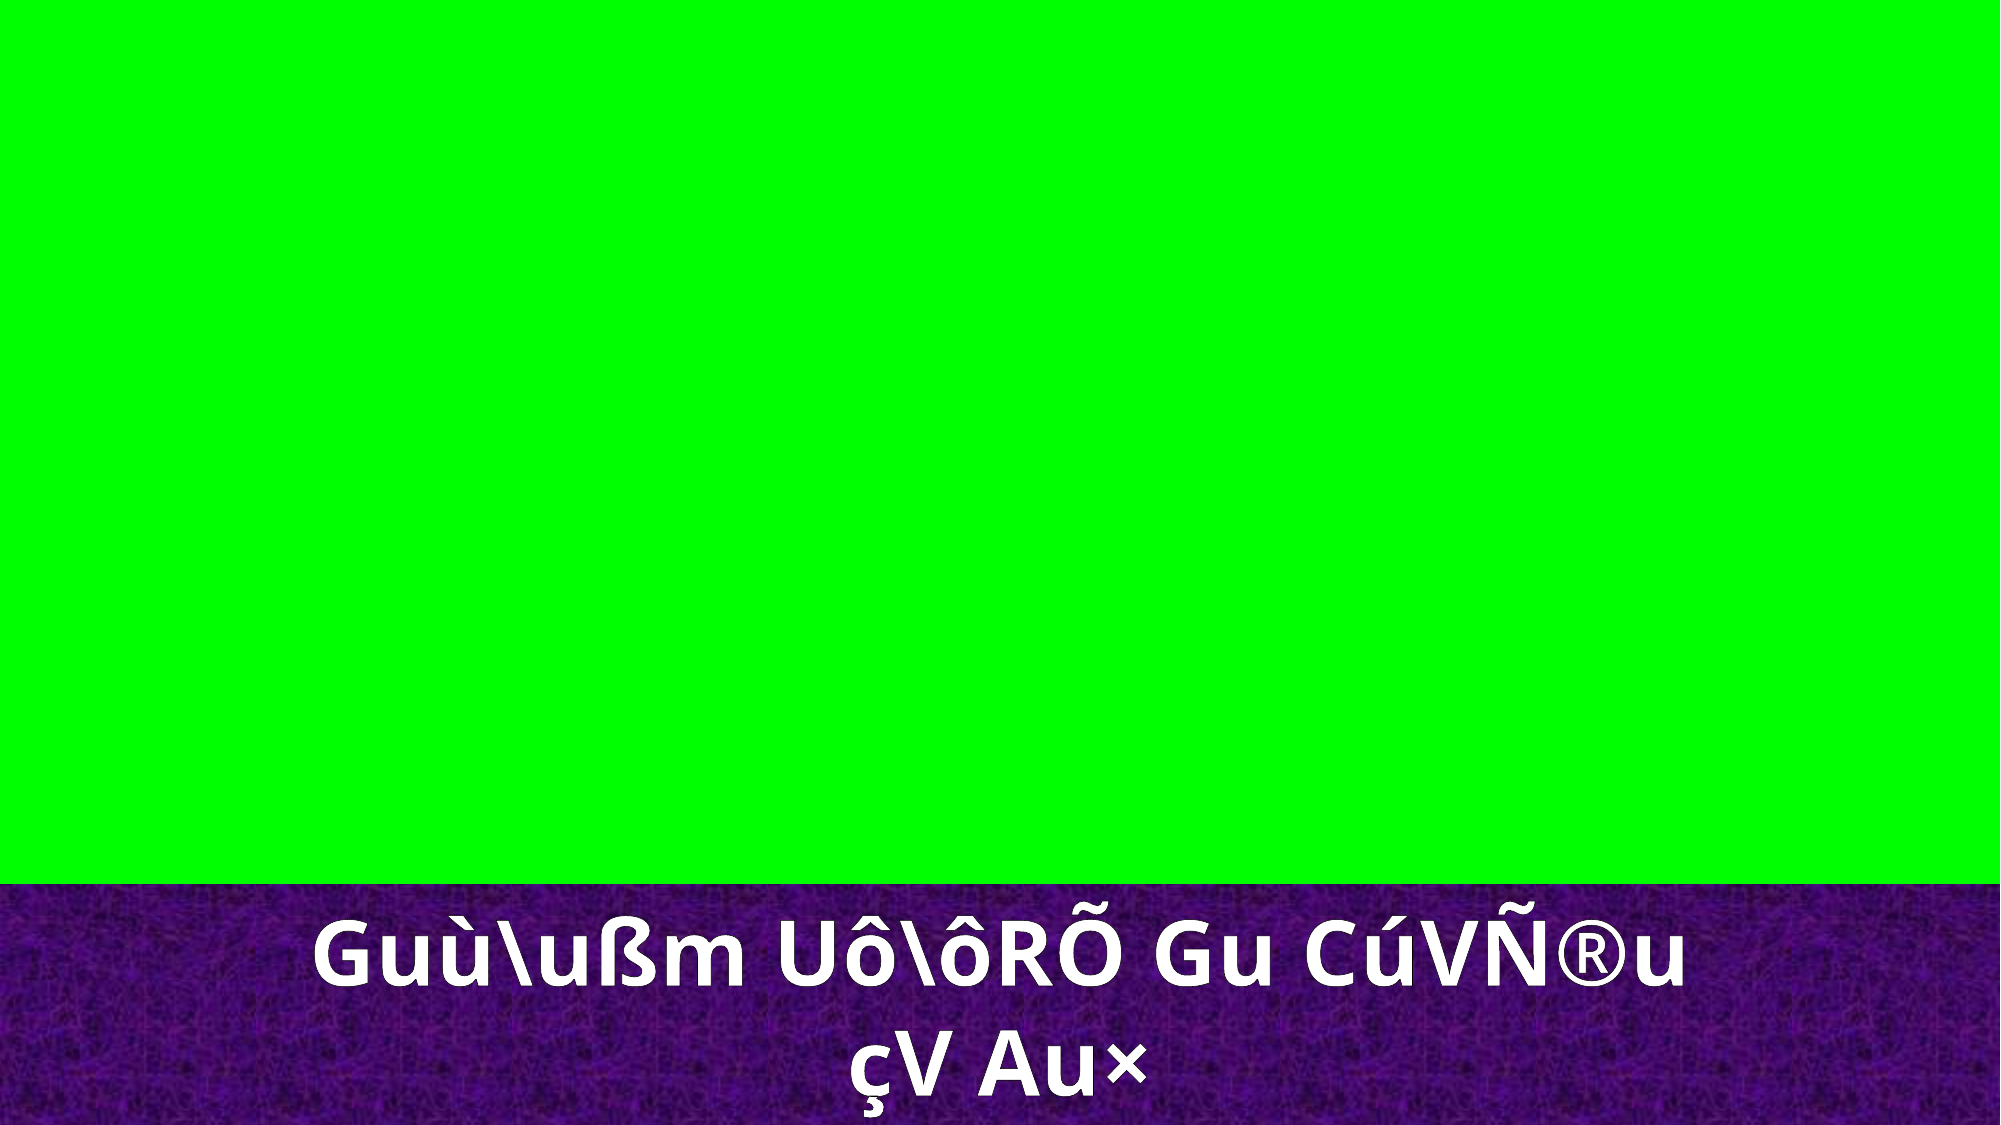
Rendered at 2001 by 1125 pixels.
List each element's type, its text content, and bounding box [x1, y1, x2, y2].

text_box Guù\ußm Uô\ôRÕ Gu CúVÑ®u çV Au× [0, 886, 2000, 1122]
